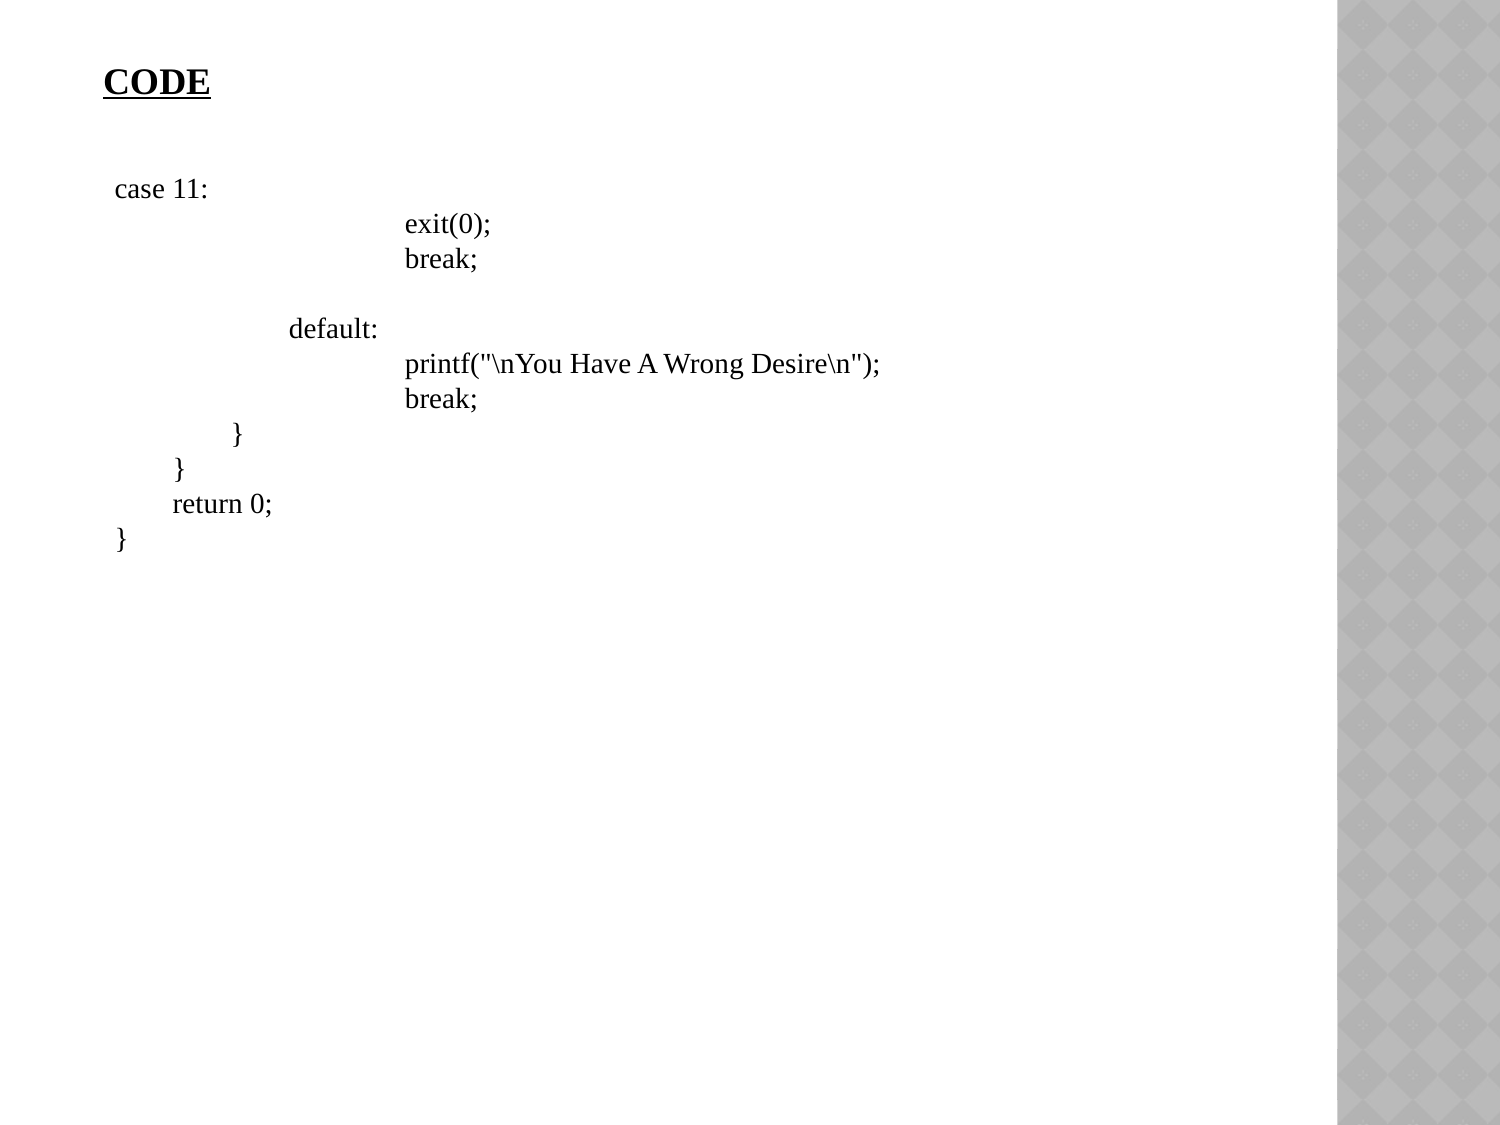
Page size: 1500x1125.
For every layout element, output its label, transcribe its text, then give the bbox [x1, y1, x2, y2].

text_box CODE [88, 49, 227, 110]
text_box case 11: exit(0); break; default: printf("\nYou Have A Wrong Desire\n"); break; } } return 0; } [99, 162, 1163, 562]
